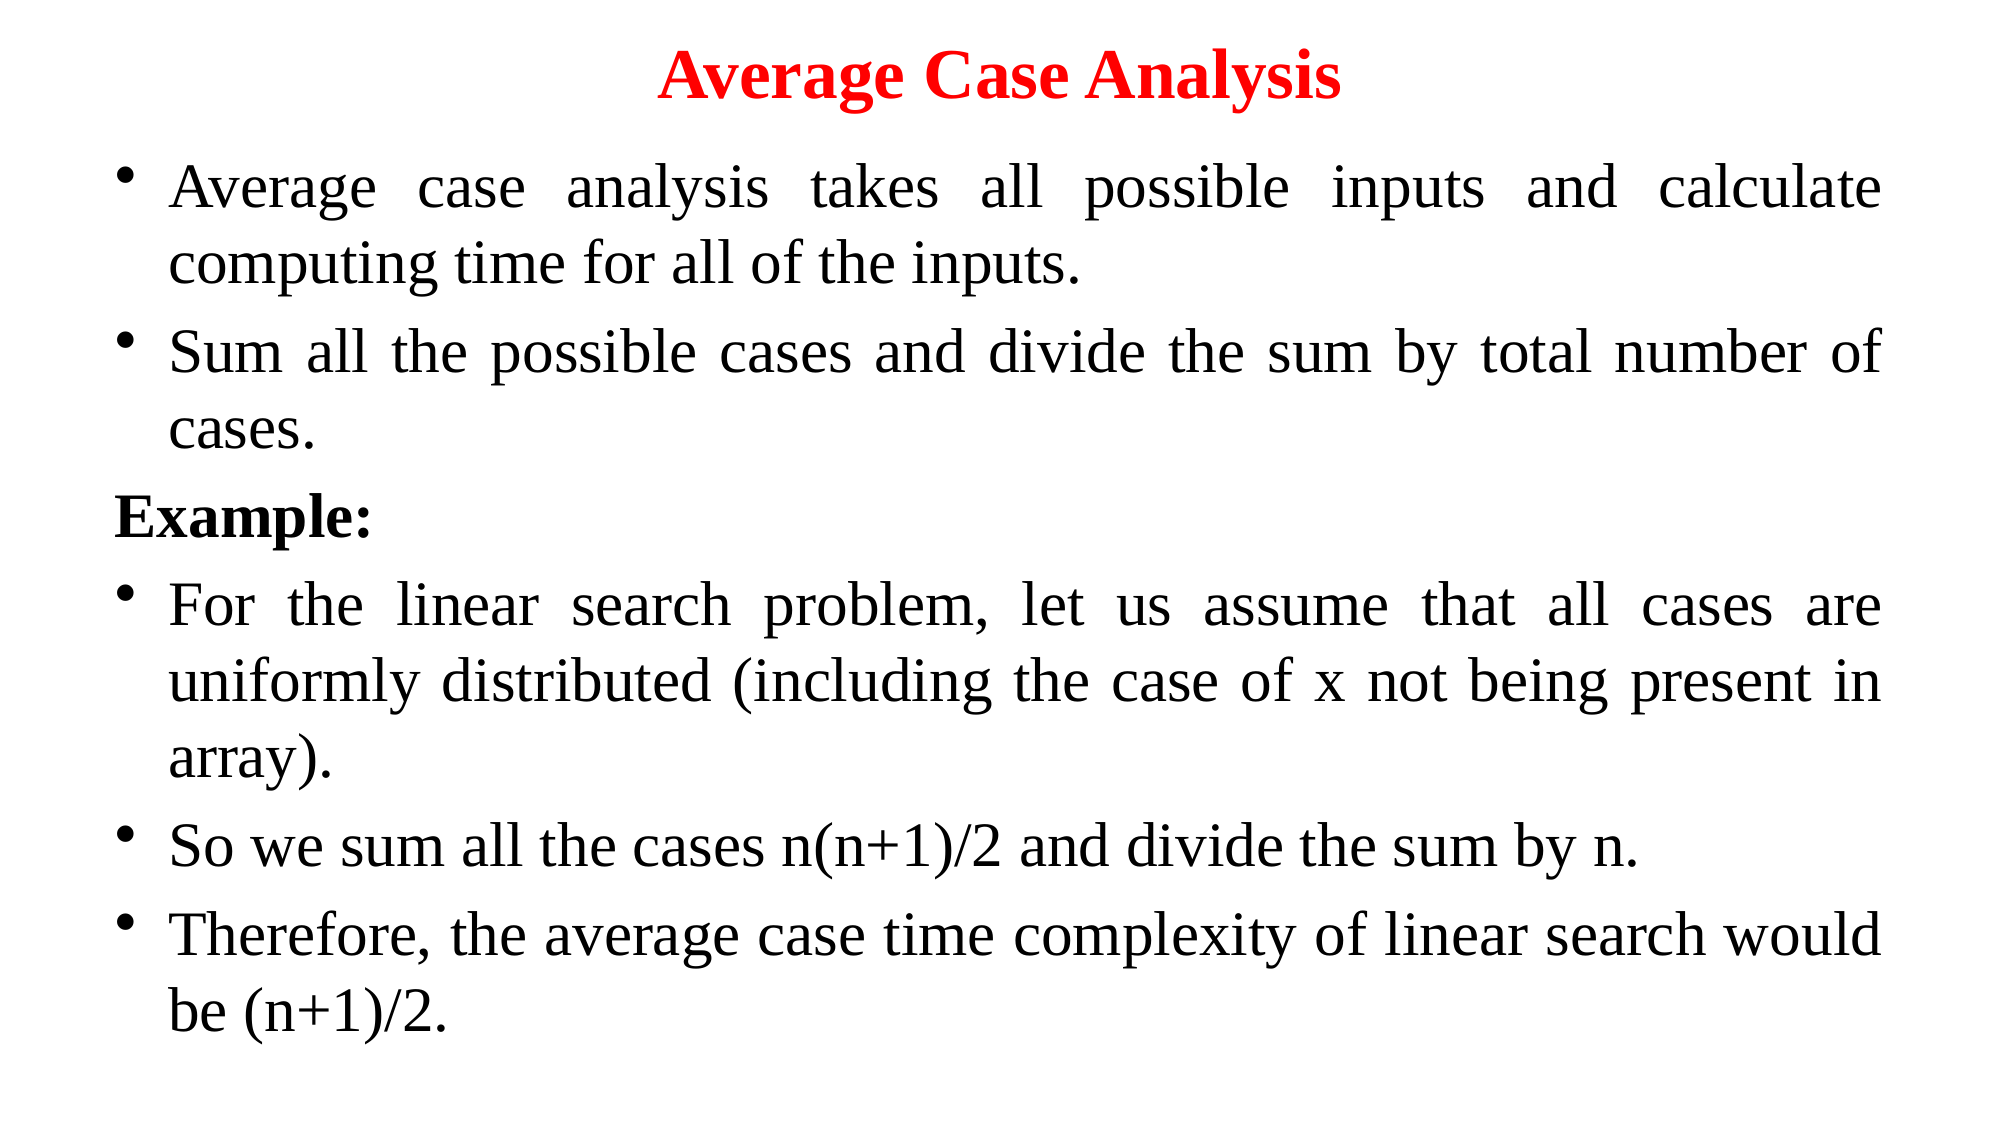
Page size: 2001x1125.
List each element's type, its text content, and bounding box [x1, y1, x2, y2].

list Average case analysis takes all possible inputs and calculate computing time for all of the inputs. Sum all the possible cases and divide the sum by total number of cases. Example: For the linear search problem, let us assume that all cases are uniformly distributed (including the case of x not being present in array). So we sum all the cases n(n+1)/2 and divide the sum by n. Therefore, the average case time complexity of linear search would be (n+1)/2. [99, 136, 1901, 1059]
title Average Case Analysis [99, 18, 1901, 121]
